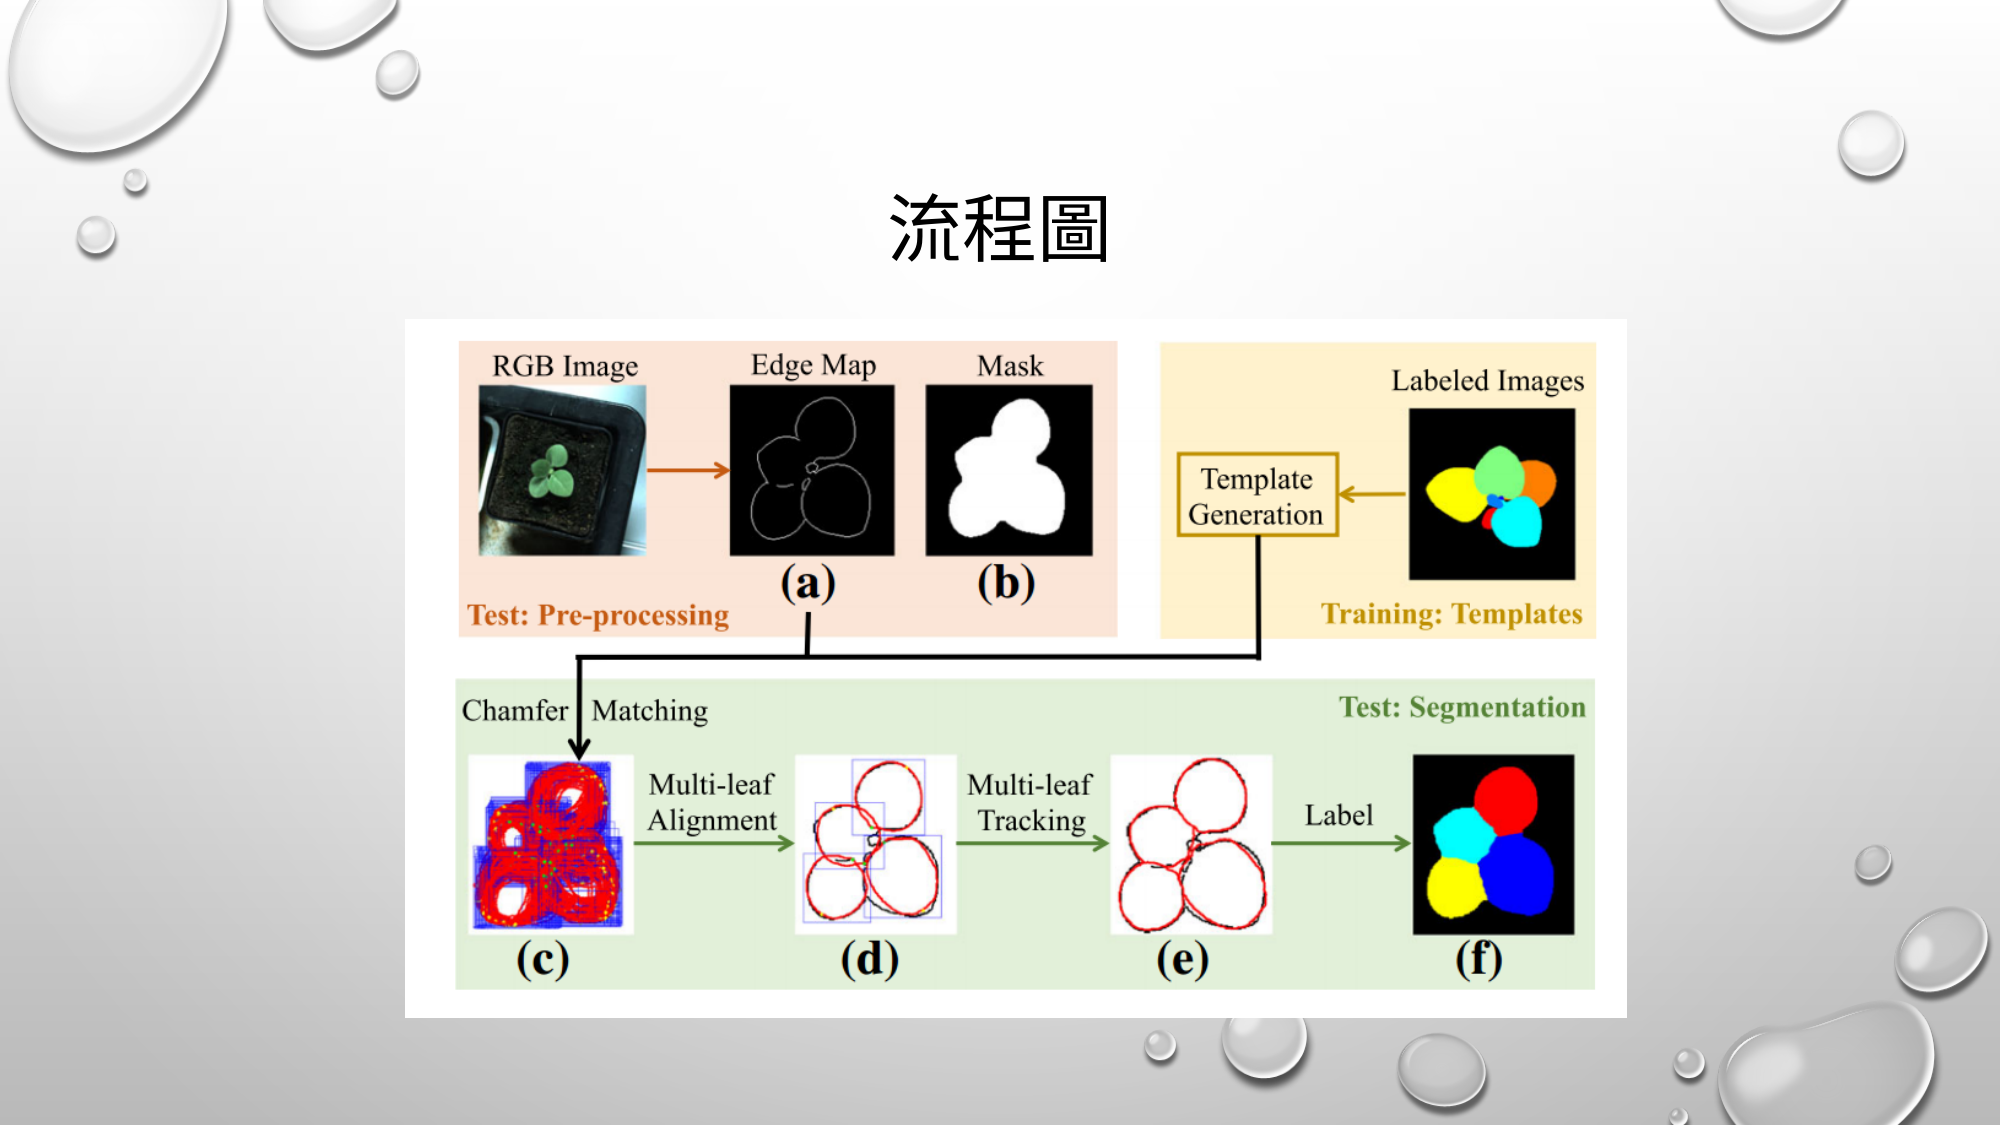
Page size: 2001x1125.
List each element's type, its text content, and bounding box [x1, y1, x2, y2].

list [405, 318, 1627, 1019]
picture [0, 0, 2000, 1125]
title 流程圖 [149, 101, 1851, 364]
